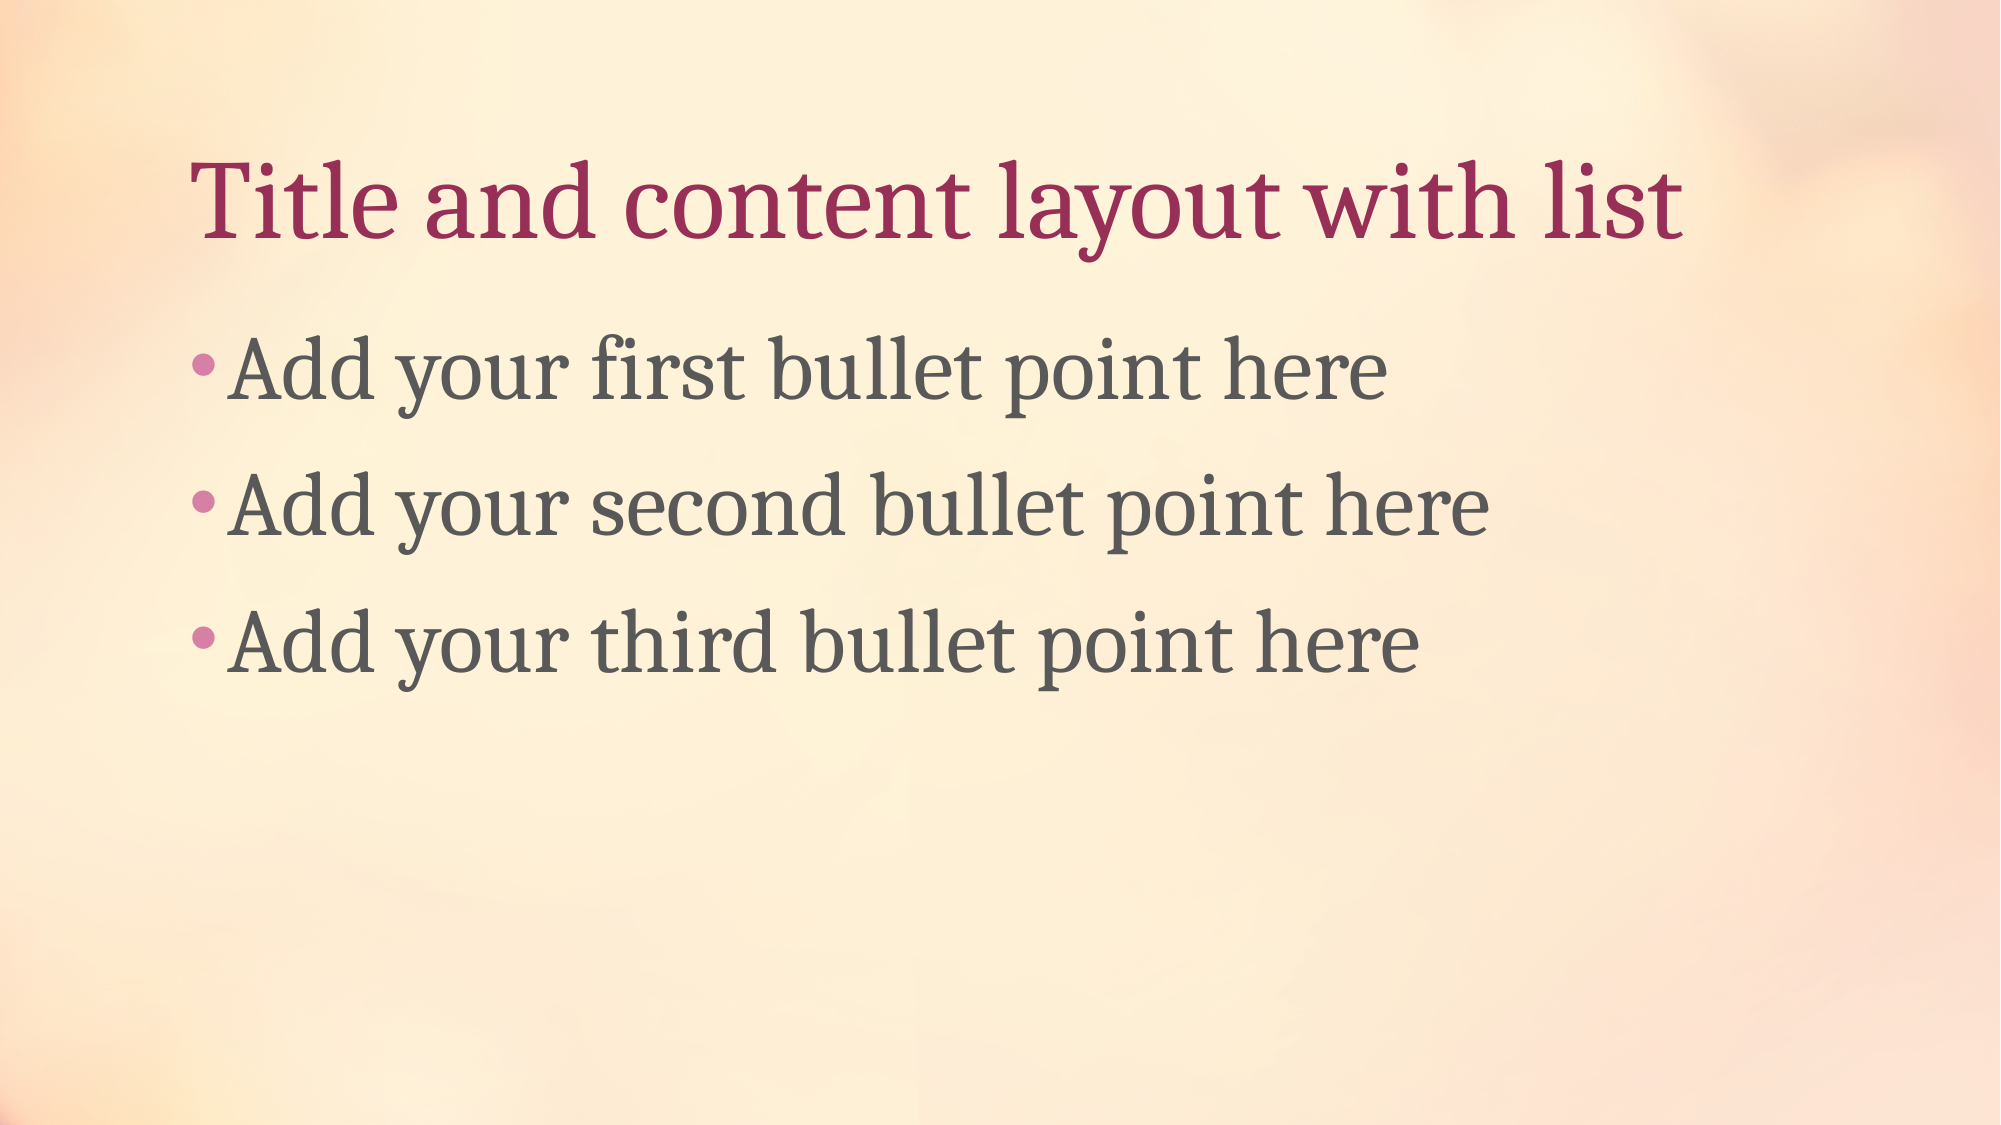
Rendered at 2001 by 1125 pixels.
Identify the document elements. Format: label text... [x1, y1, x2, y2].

list Add your first bullet point here Add your second bullet point here Add your third bullet point here [174, 312, 1825, 1013]
title Title and content layout with list [174, 75, 1825, 271]
picture [0, 0, 2001, 1125]
